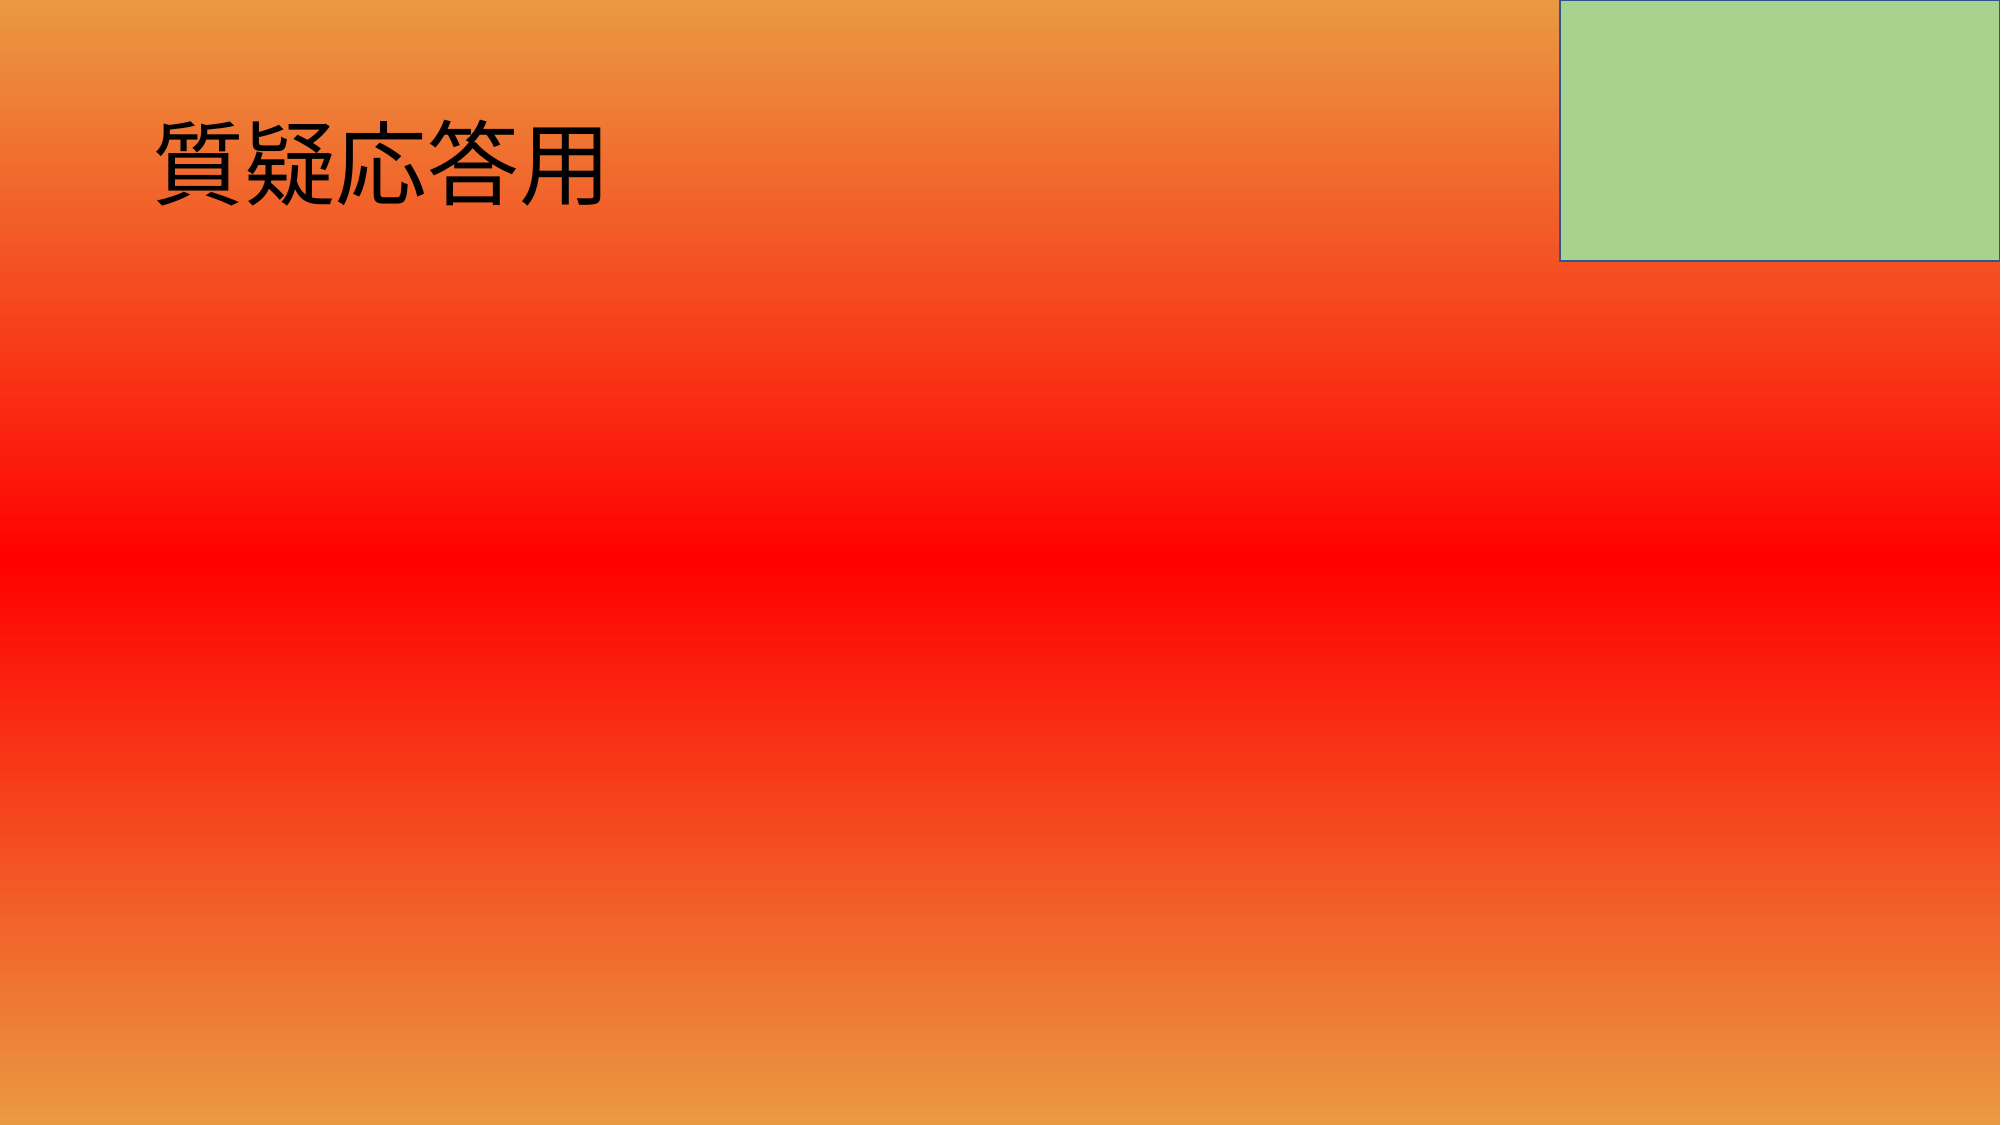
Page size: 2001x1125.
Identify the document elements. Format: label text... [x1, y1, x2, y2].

title 質疑応答用 [137, 59, 1863, 278]
text_box [1559, 0, 2000, 262]
